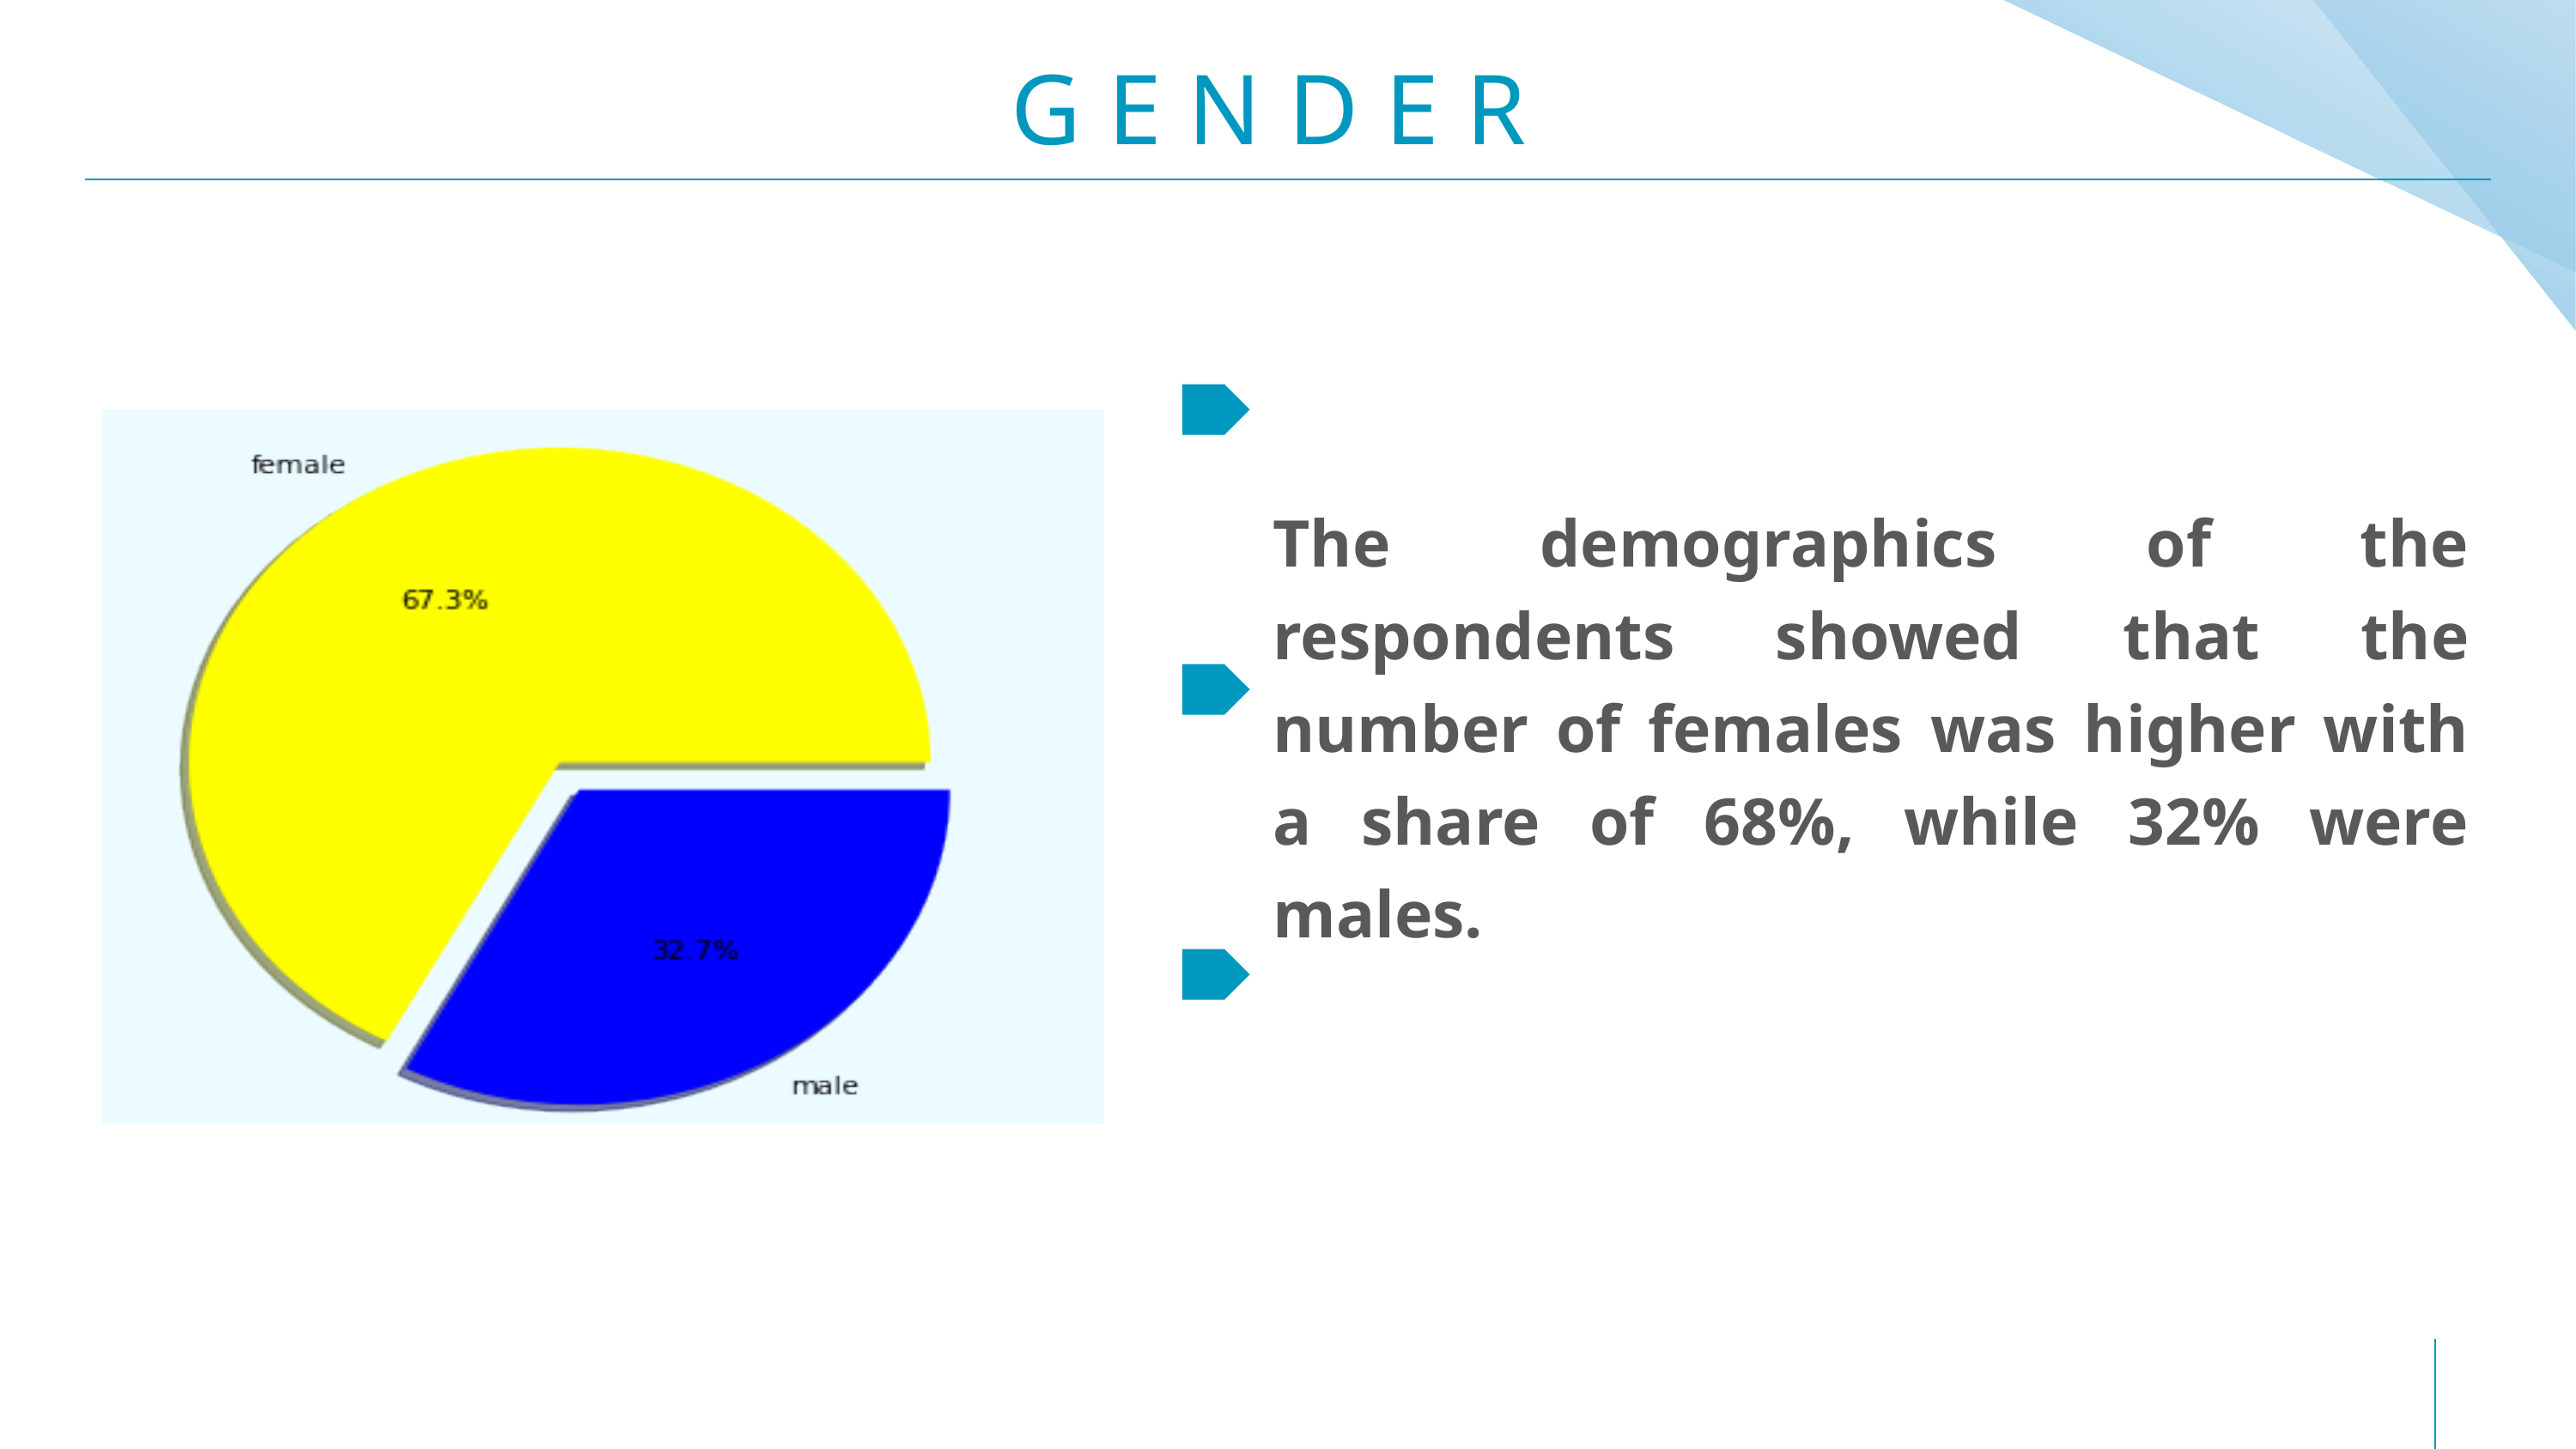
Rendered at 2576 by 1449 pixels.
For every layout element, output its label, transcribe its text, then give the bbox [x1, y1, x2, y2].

list The demographics of the respondents showed that the number of females was higher with a share of 68%, while 32% were males. [1249, 476, 2493, 932]
picture [95, 380, 1063, 1202]
title GENDER [89, 27, 2448, 186]
